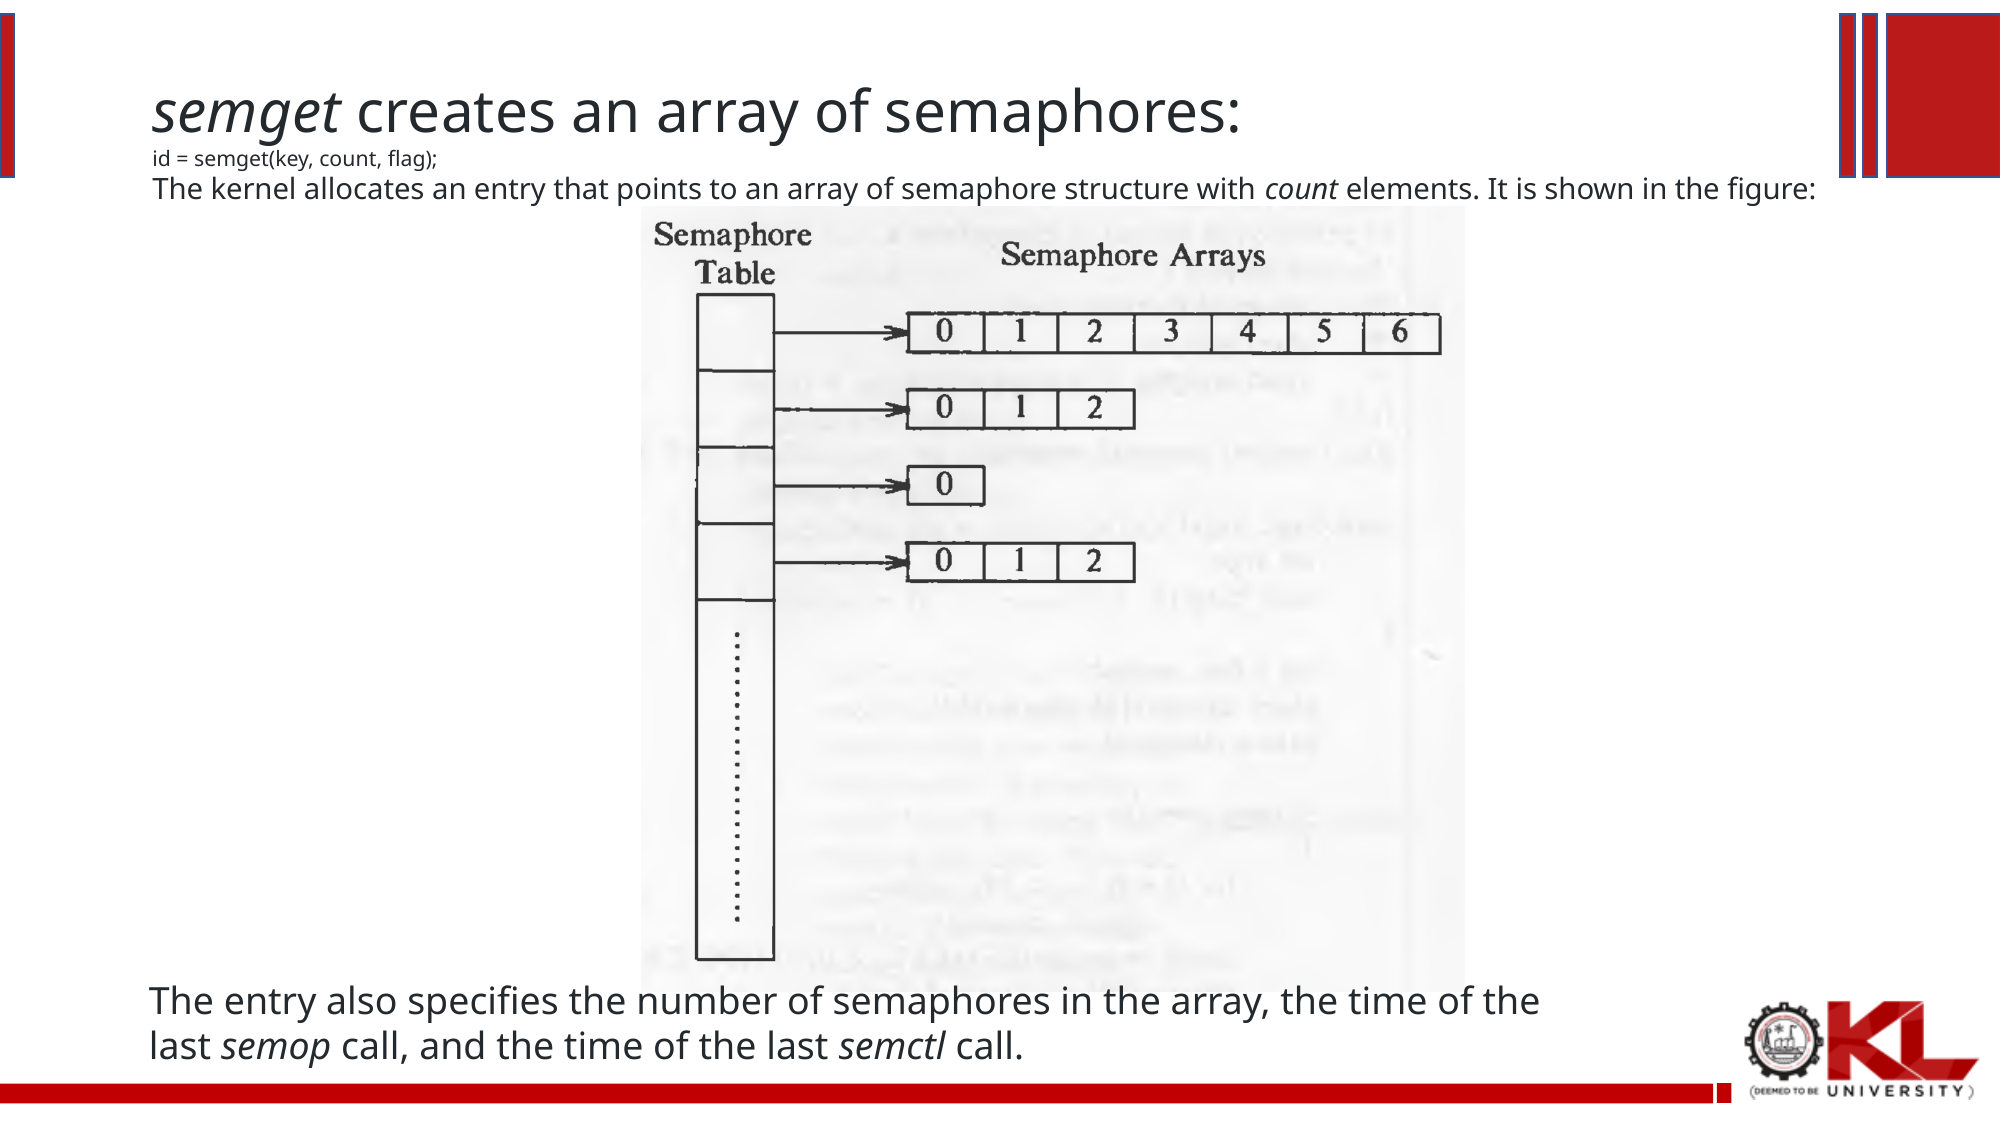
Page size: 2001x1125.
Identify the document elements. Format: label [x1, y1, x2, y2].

picture [640, 206, 1465, 992]
text_box [0, 0, 2000, 1104]
